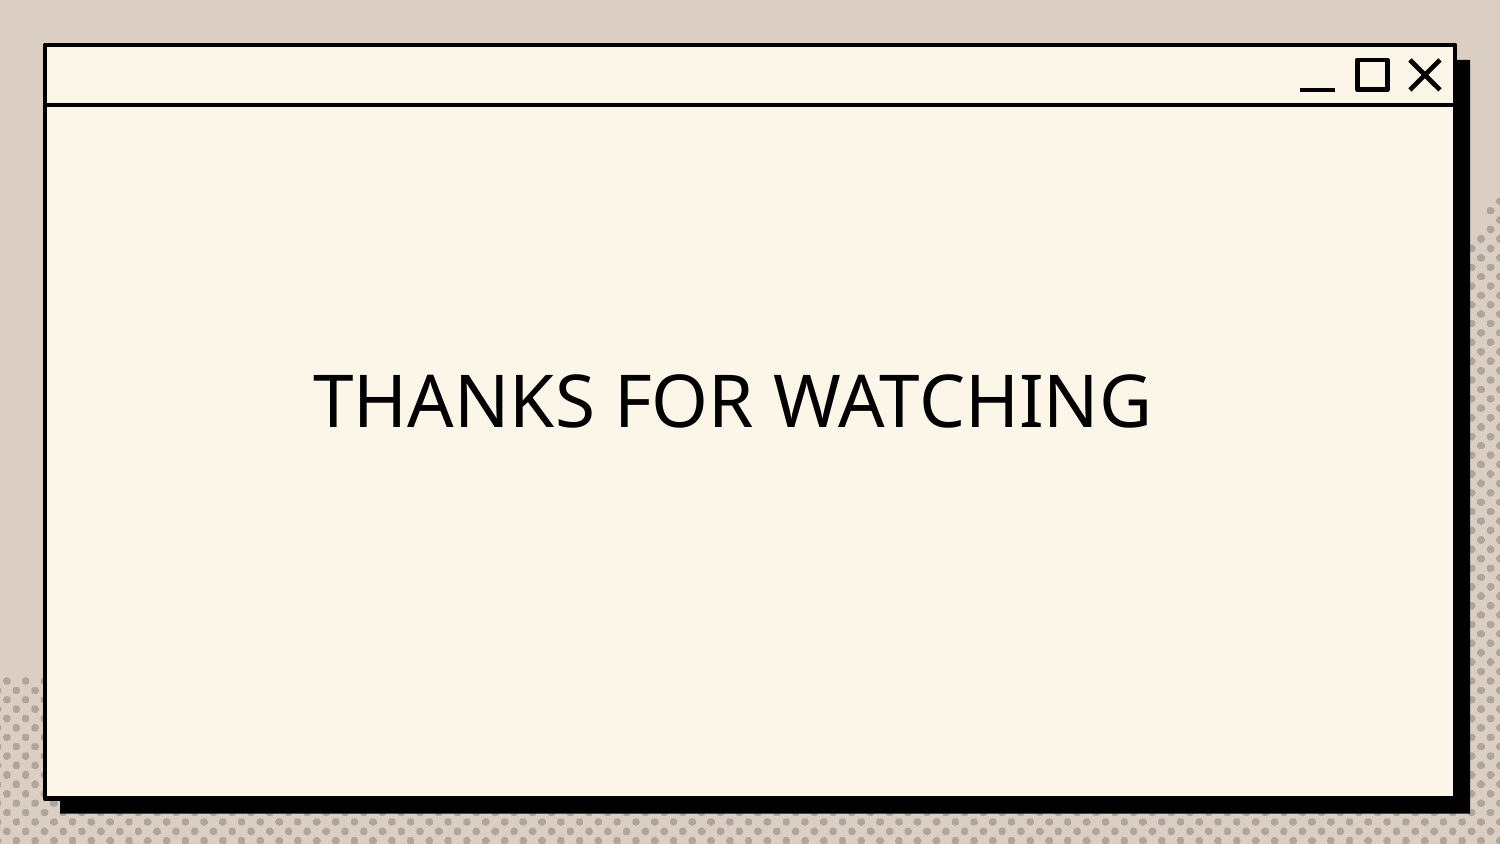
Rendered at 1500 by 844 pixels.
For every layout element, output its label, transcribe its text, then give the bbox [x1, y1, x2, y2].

title THANKS FOR WATCHING [100, 339, 1366, 452]
